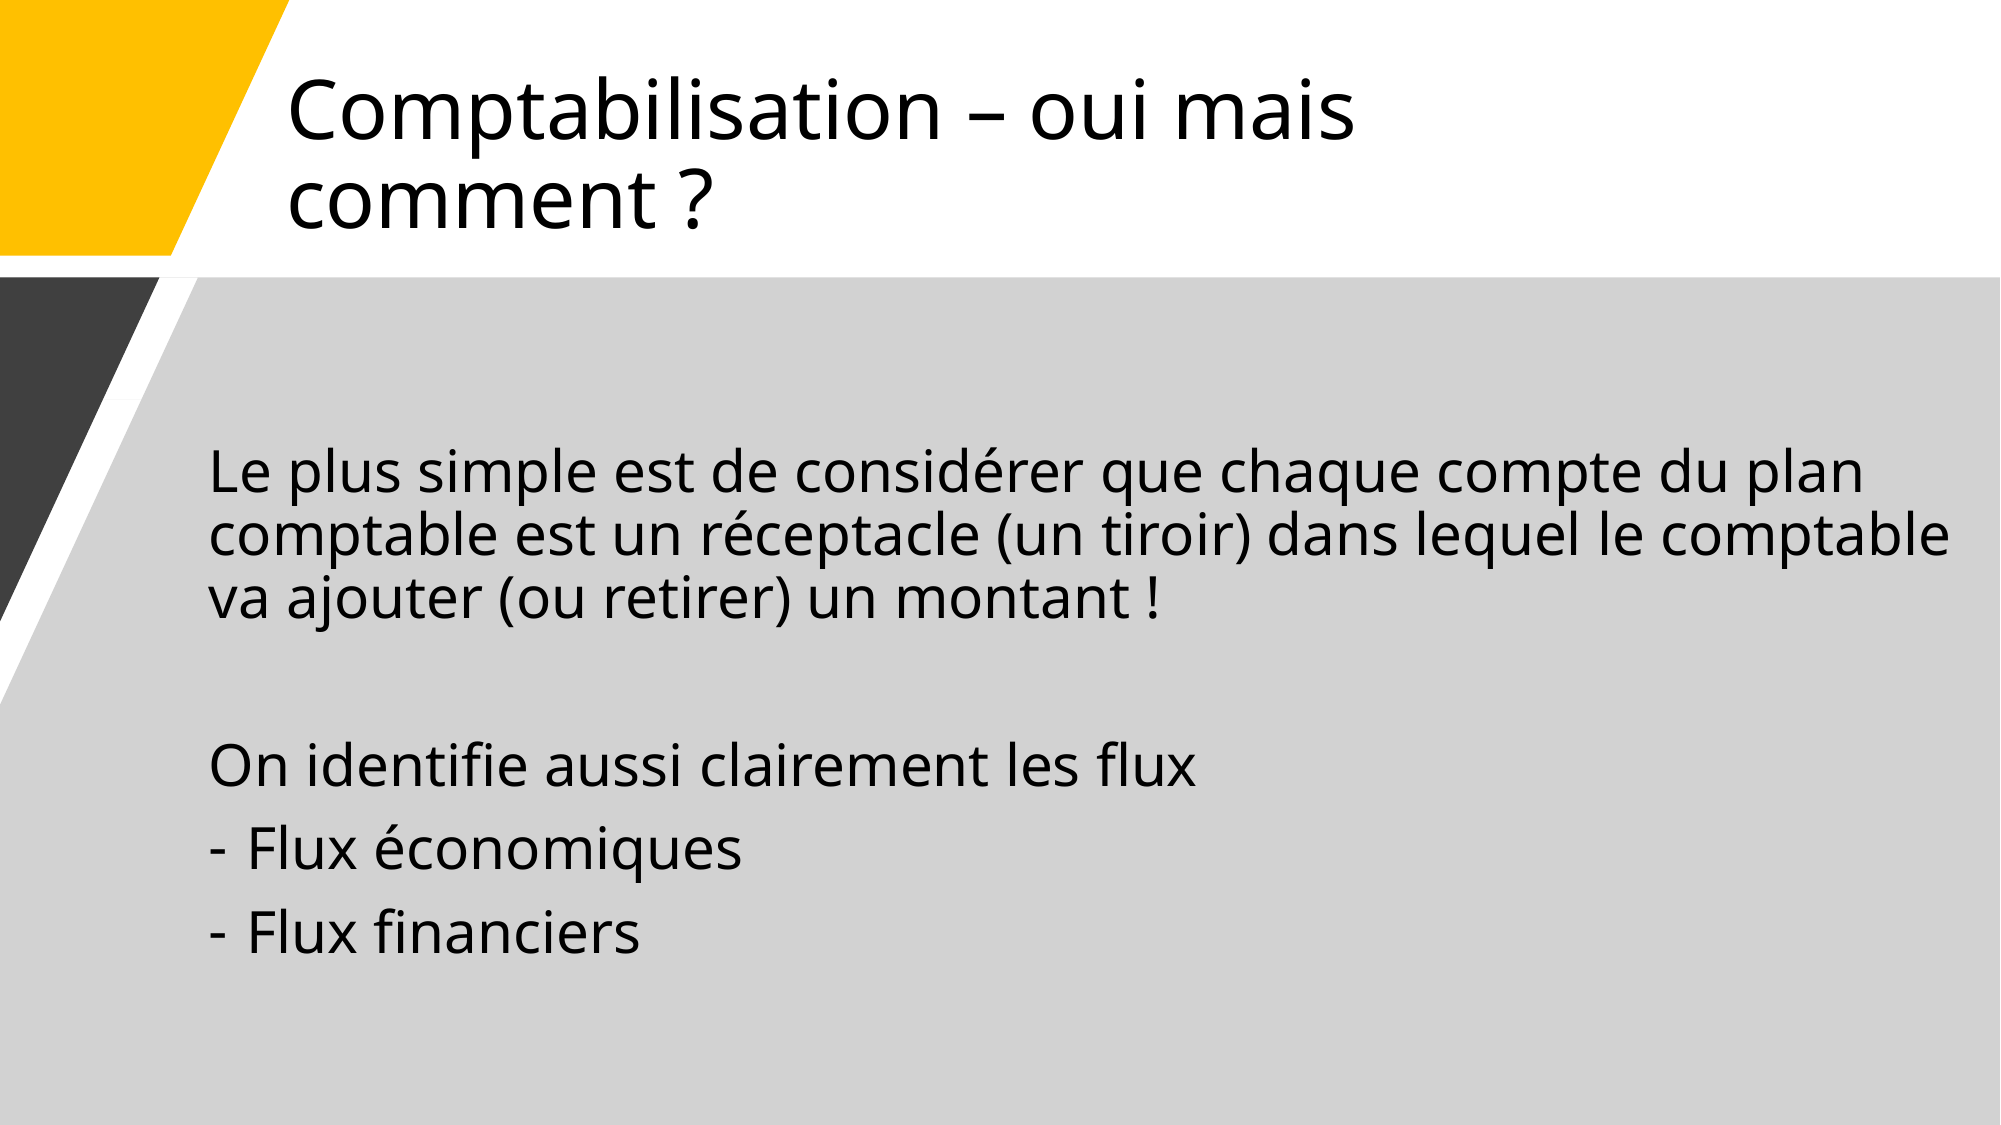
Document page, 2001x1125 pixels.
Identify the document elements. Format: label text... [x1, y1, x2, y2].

list Le plus simple est de considérer que chaque compte du plan comptable est un réceptacle (un tiroir) dans lequel le comptable va ajouter (ou retirer) un montant ! On identifie aussi clairement les flux Flux économiques Flux financiers [193, 314, 1978, 1114]
text_box [0, 276, 162, 622]
text_box [0, 0, 291, 257]
text_box [0, 276, 2000, 1125]
title Comptabilisation – oui mais comment ? [271, 60, 1808, 255]
